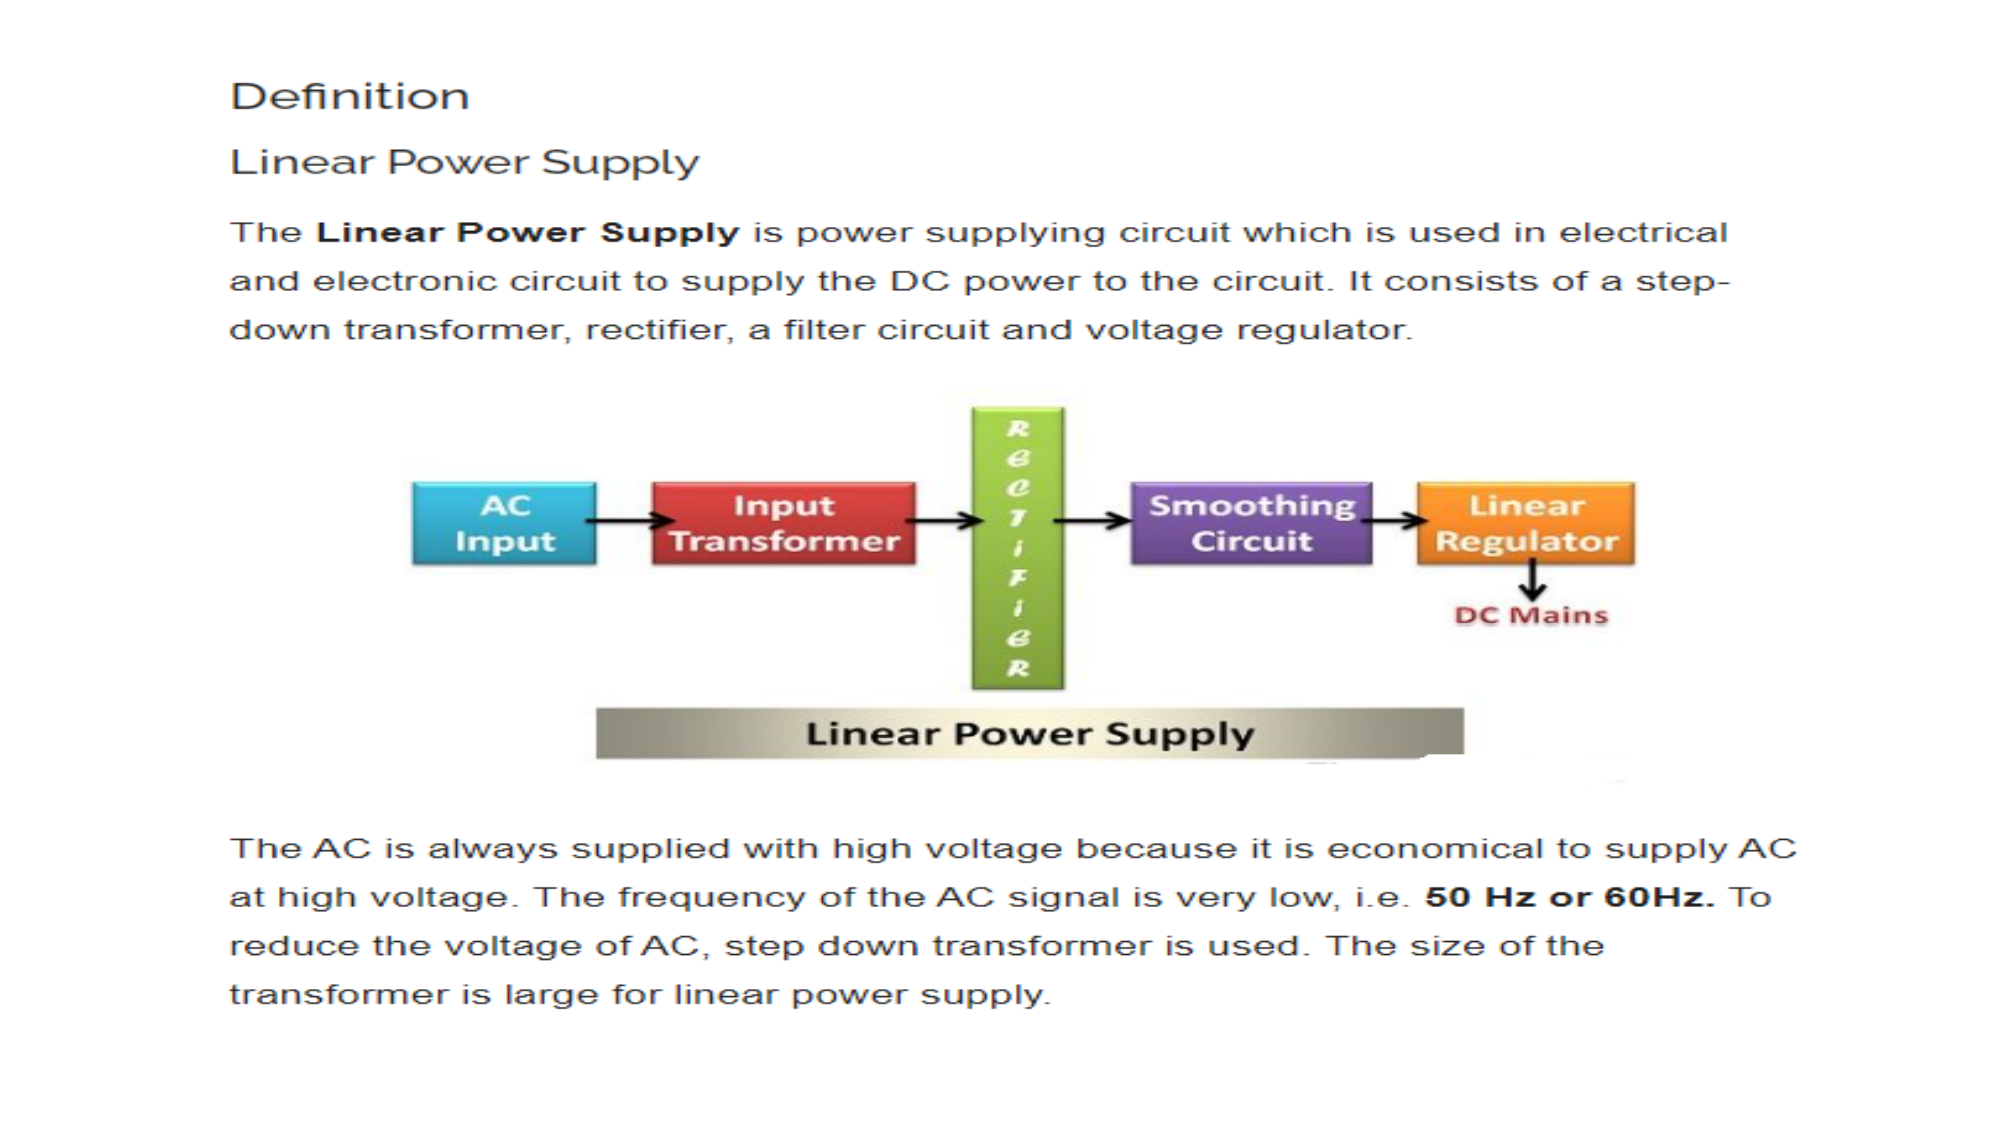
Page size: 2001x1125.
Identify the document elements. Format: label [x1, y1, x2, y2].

list [137, 59, 1878, 1014]
